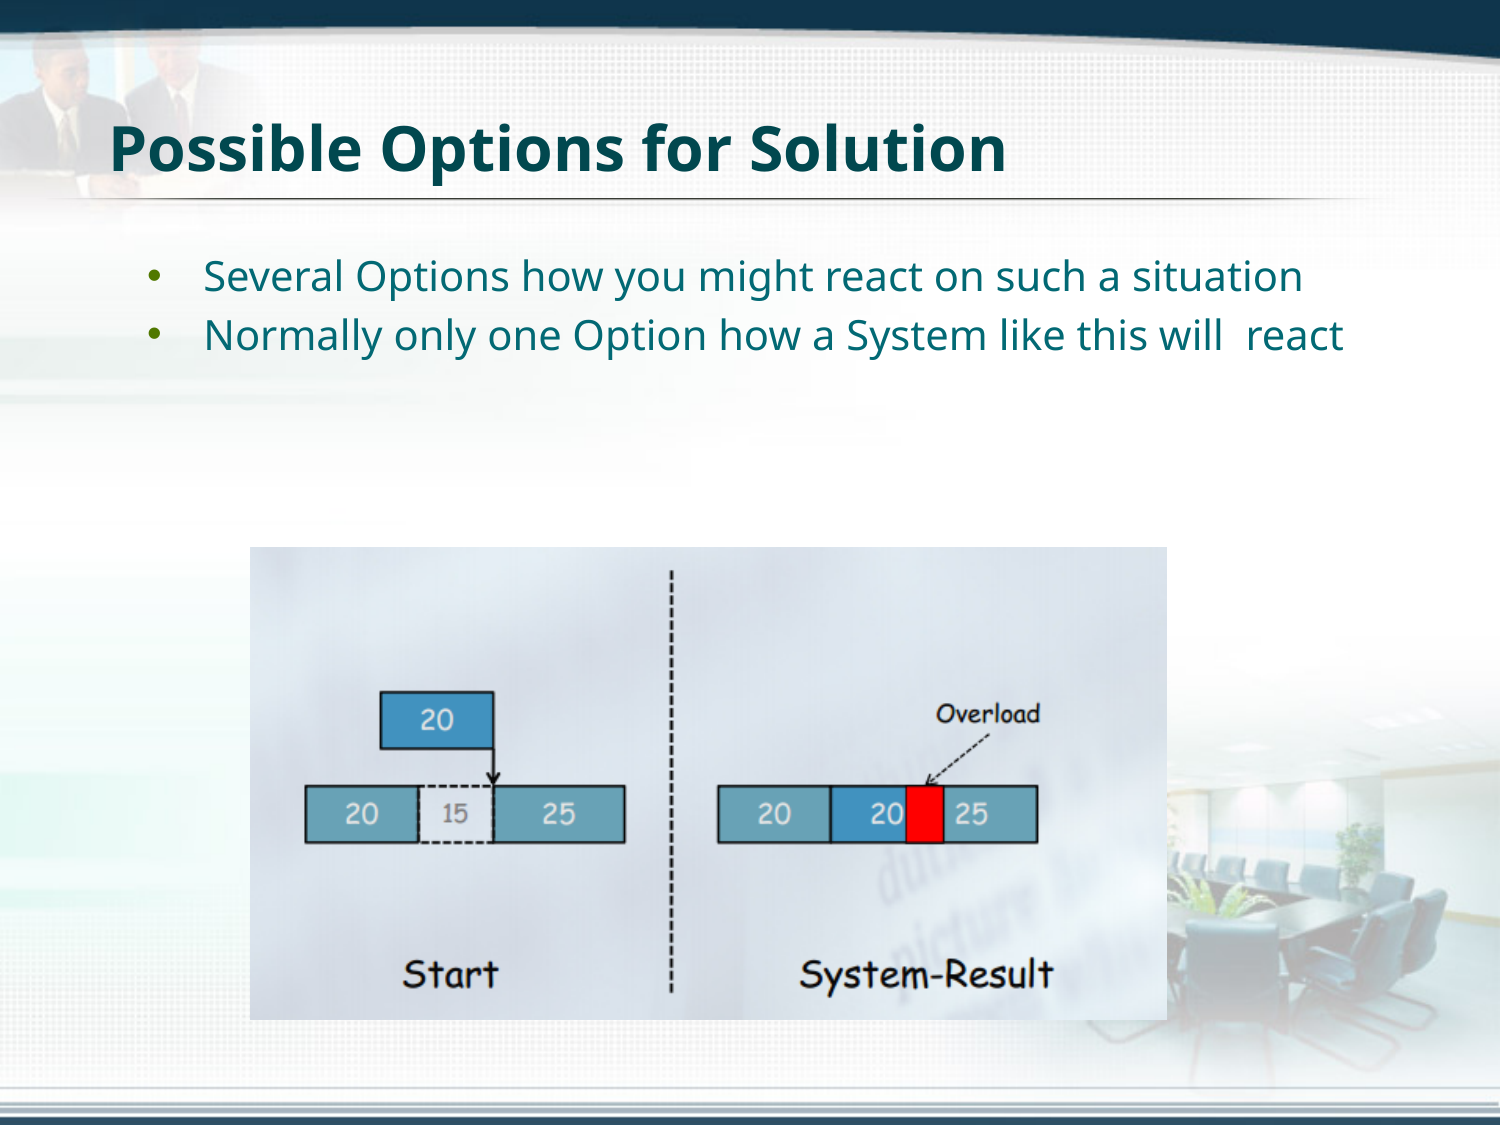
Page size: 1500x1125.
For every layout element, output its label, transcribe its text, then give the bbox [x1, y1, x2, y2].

picture [0, 0, 1500, 1125]
list Several Options how you might react on such a situation Normally only one Option how a System like this will react [131, 242, 1415, 524]
title Possible Options for Solution [93, 96, 1382, 197]
